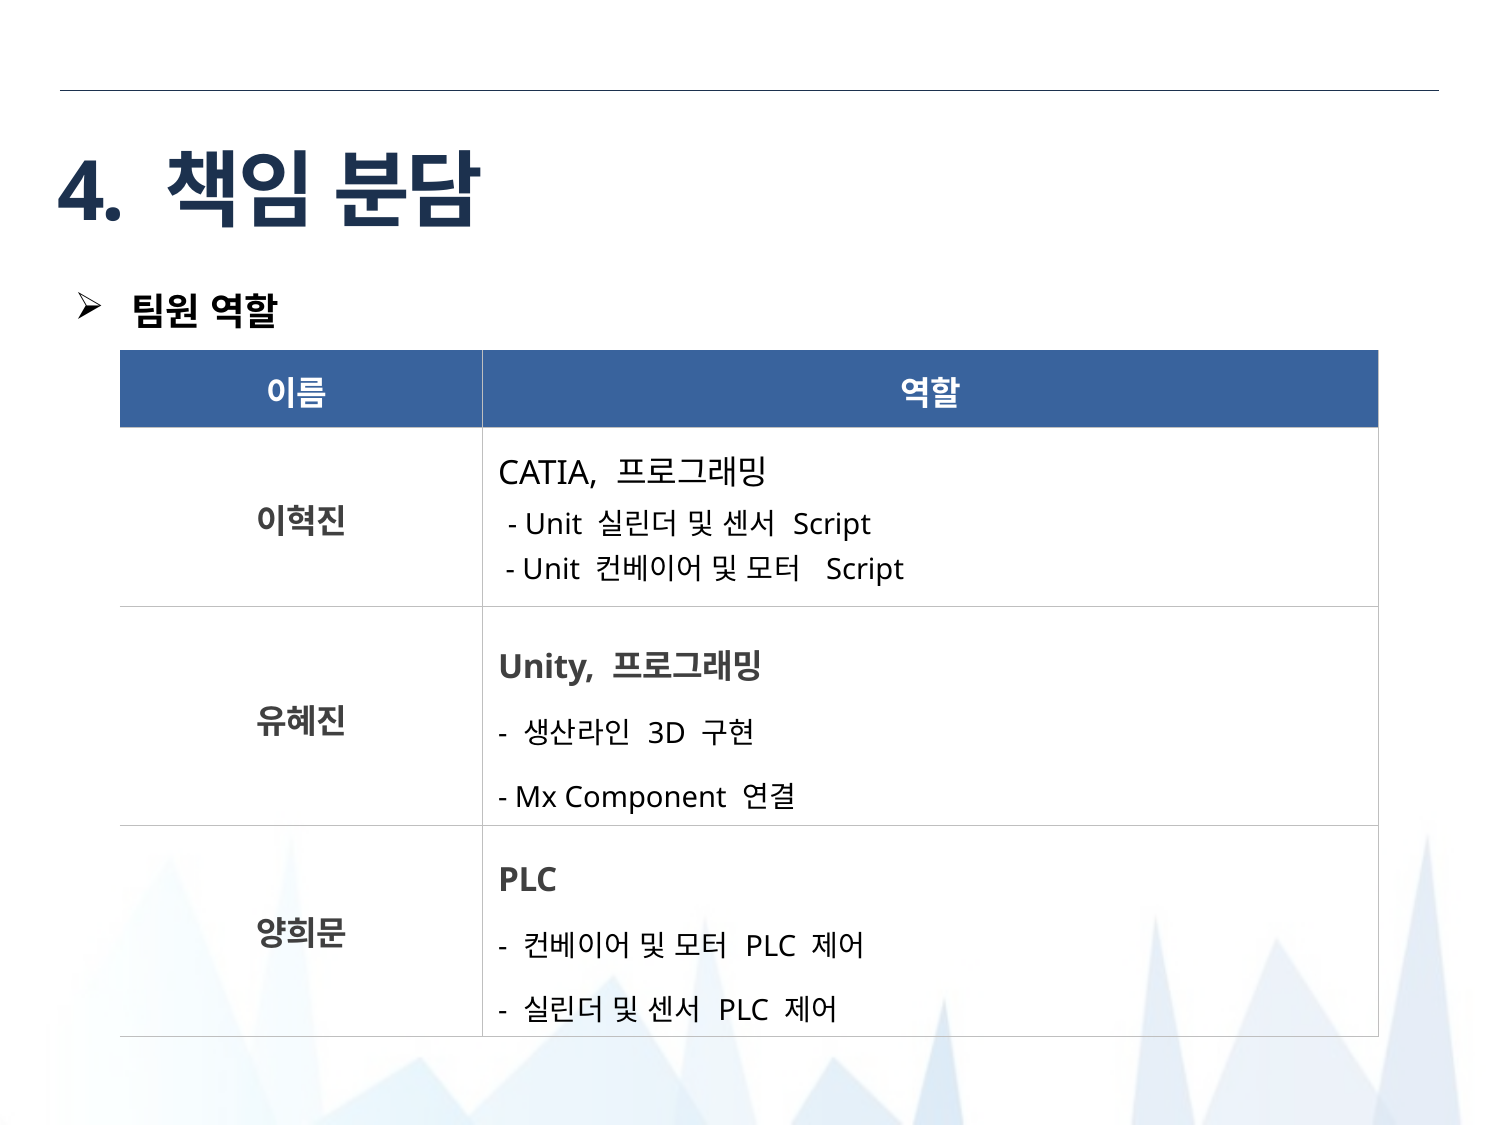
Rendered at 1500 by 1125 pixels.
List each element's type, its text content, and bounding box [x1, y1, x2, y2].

table_cell 유혜진 [120, 607, 482, 825]
text_box [491, 660, 1275, 720]
title 4. 책임 분담 [42, 114, 1190, 211]
text_box 팀원 역할 [59, 248, 1450, 1081]
table_cell PLC - 컨베이어 및 모터 PLC 제어 - 실린더 및 센서 PLC 제어 [483, 826, 1378, 1036]
table_cell CATIA, 프로그래밍 - Unit 실린더 및 센서 Script - Unit 컨베이어 및 모터 Script [483, 428, 1378, 606]
table_header 역할 [483, 350, 1378, 427]
table_cell Unity, 프로그래밍 - 생산라인 3D 구현 - Mx Component 연결 [483, 607, 1378, 825]
table_cell 양희문 [120, 826, 482, 1036]
table_cell 이혁진 [120, 428, 482, 606]
table_header 이름 [120, 350, 482, 427]
